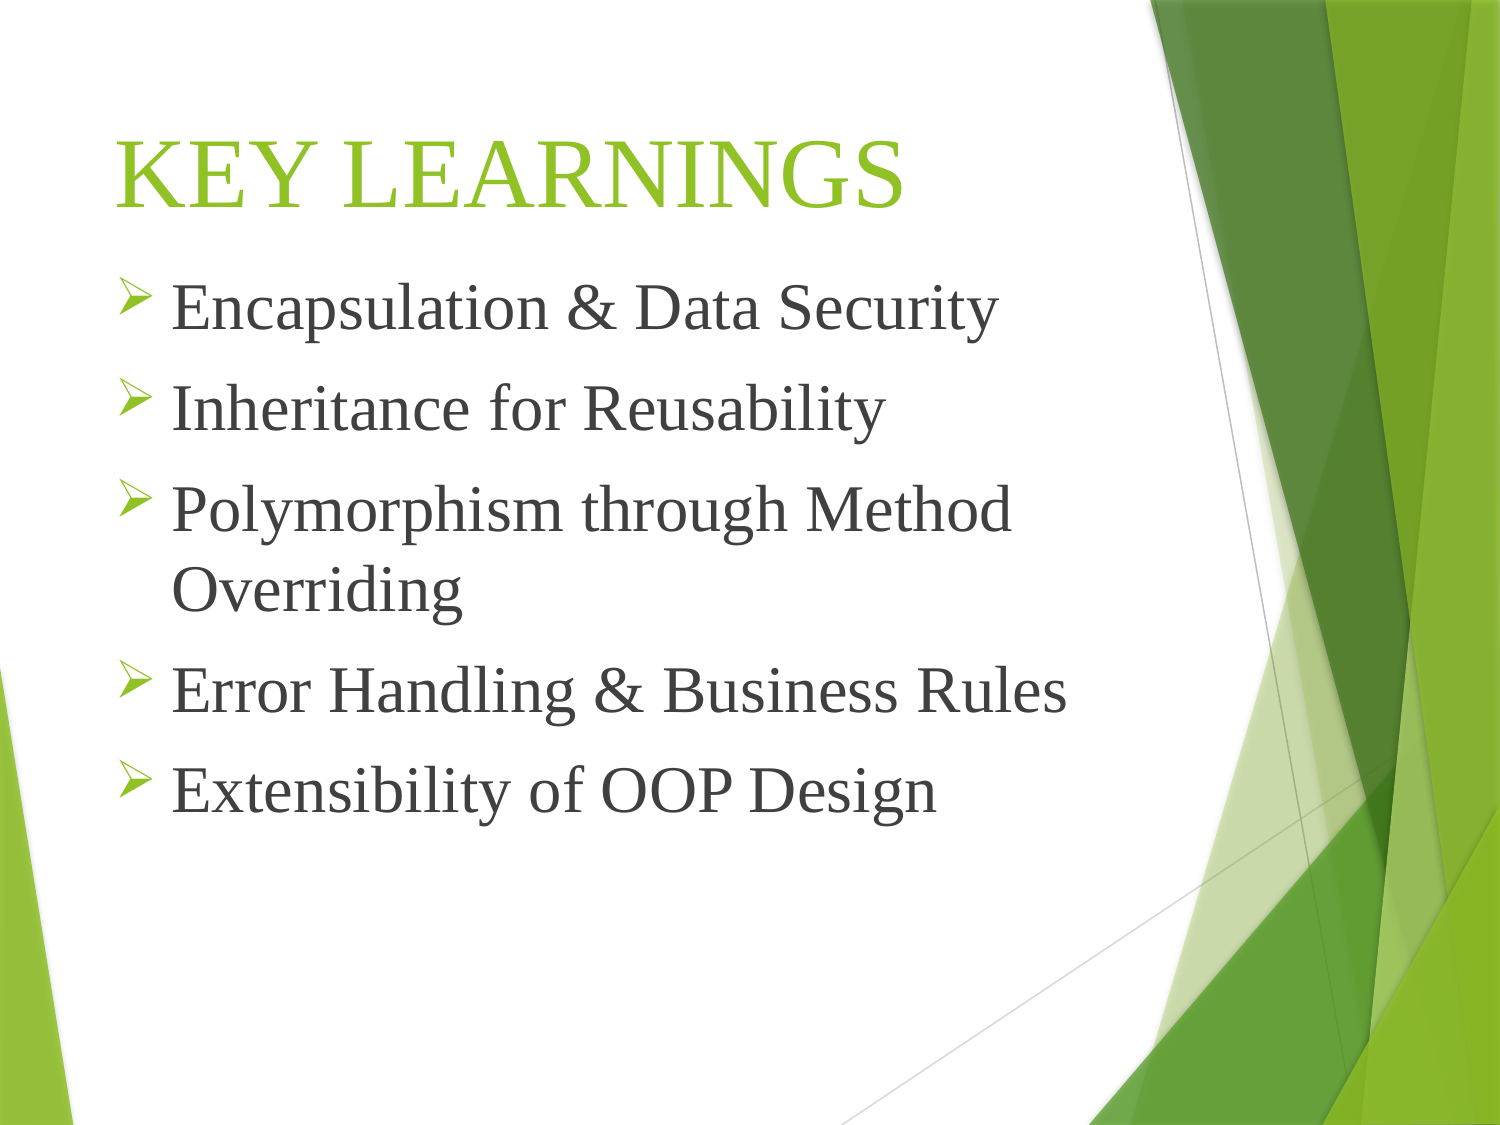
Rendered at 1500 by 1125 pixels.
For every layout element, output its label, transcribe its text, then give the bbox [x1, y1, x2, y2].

title KEY LEARNINGS [99, 99, 1142, 254]
list Encapsulation & Data Security Inheritance for Reusability Polymorphism through Method Overriding Error Handling & Business Rules Extensibility of OOP Design [99, 254, 1142, 992]
